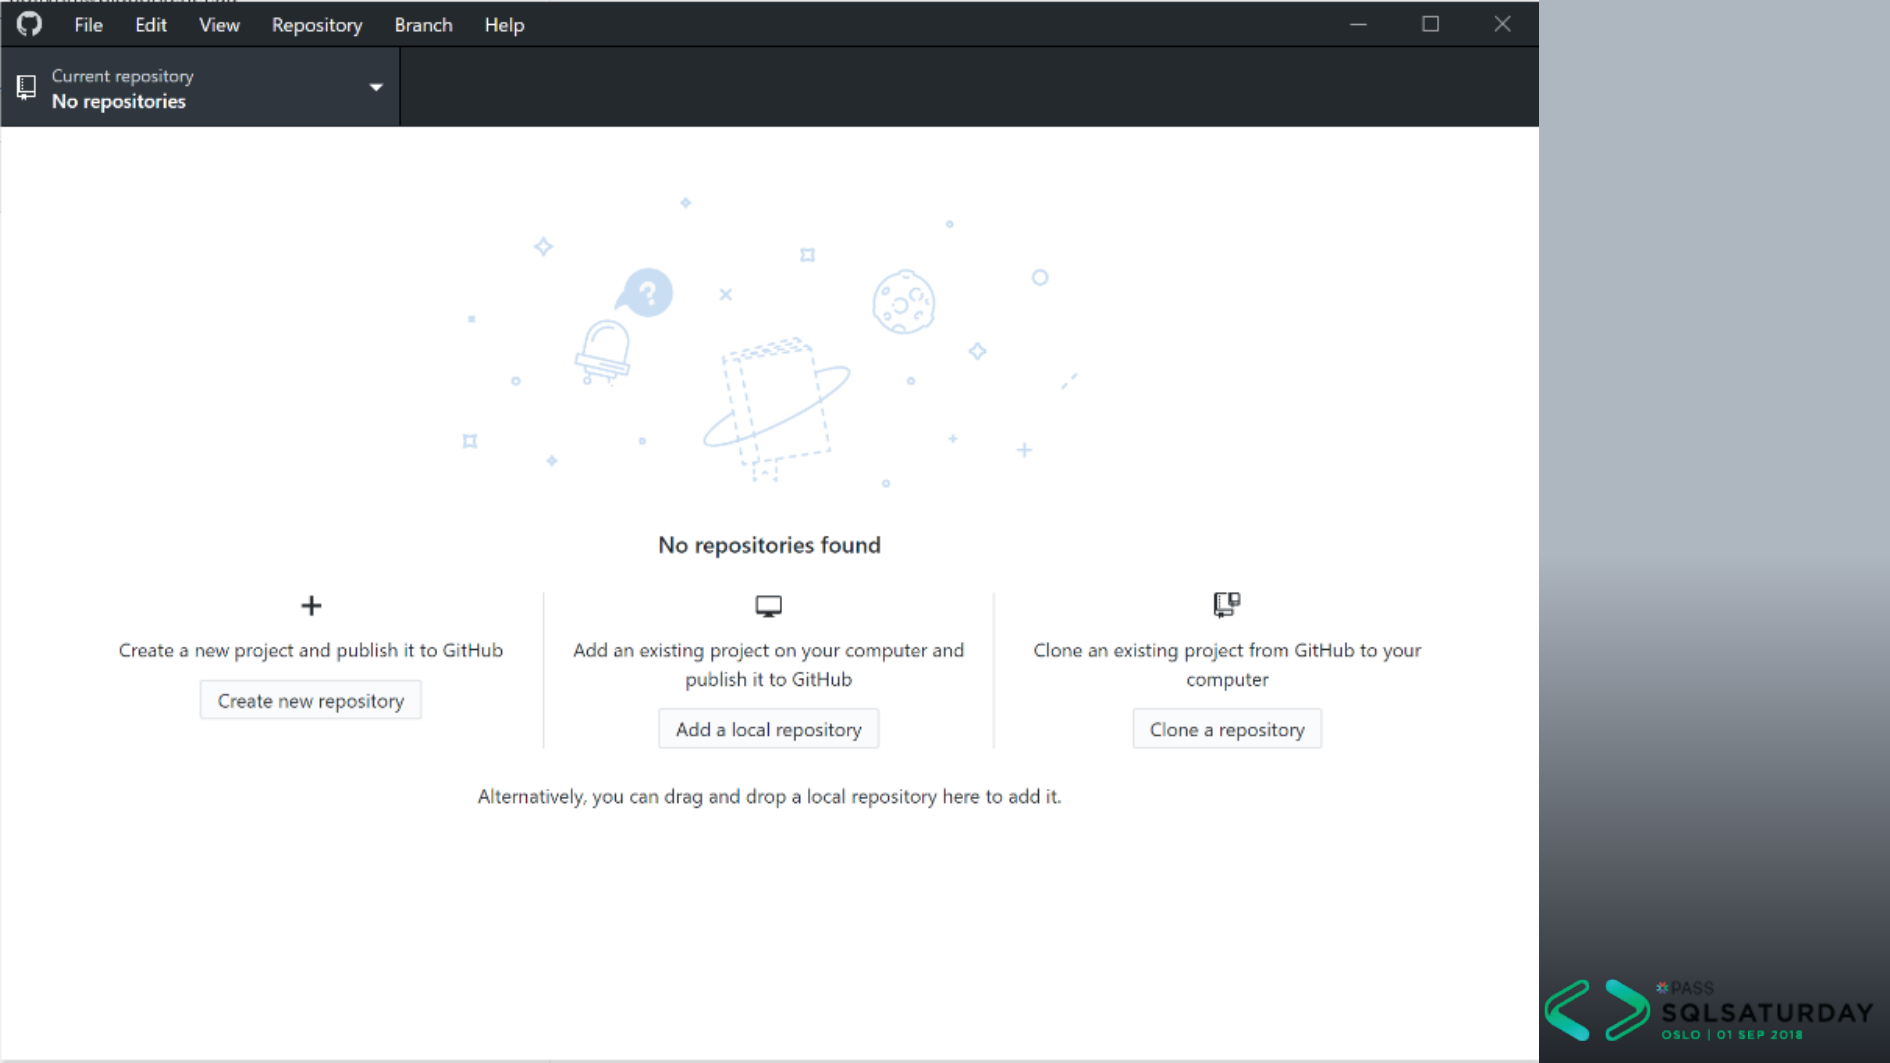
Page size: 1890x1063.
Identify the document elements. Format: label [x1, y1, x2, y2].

picture [1543, 978, 1890, 1043]
picture [0, 0, 1540, 1063]
